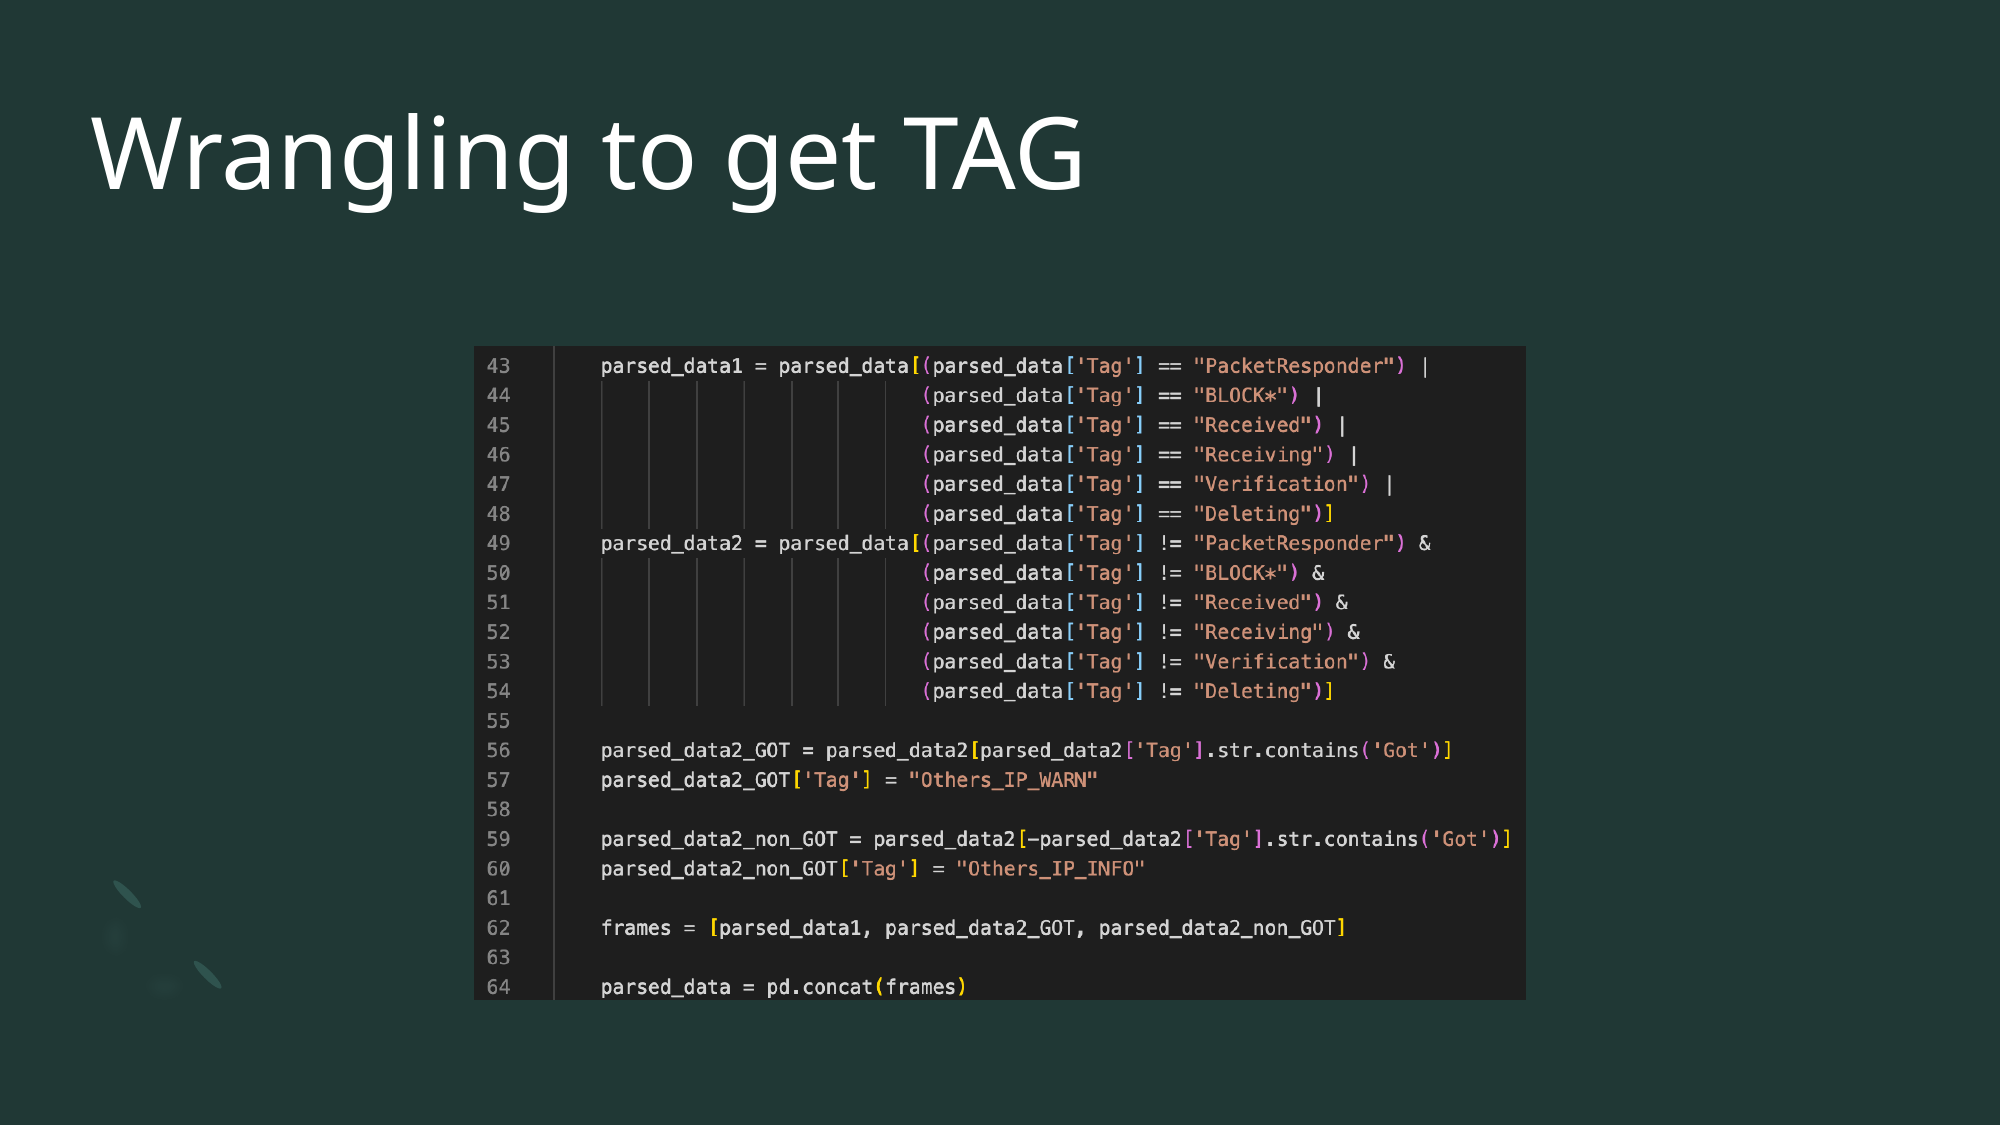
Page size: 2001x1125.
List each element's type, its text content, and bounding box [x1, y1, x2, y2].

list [474, 346, 1526, 1000]
title Wrangling to get TAG [90, 90, 1910, 309]
